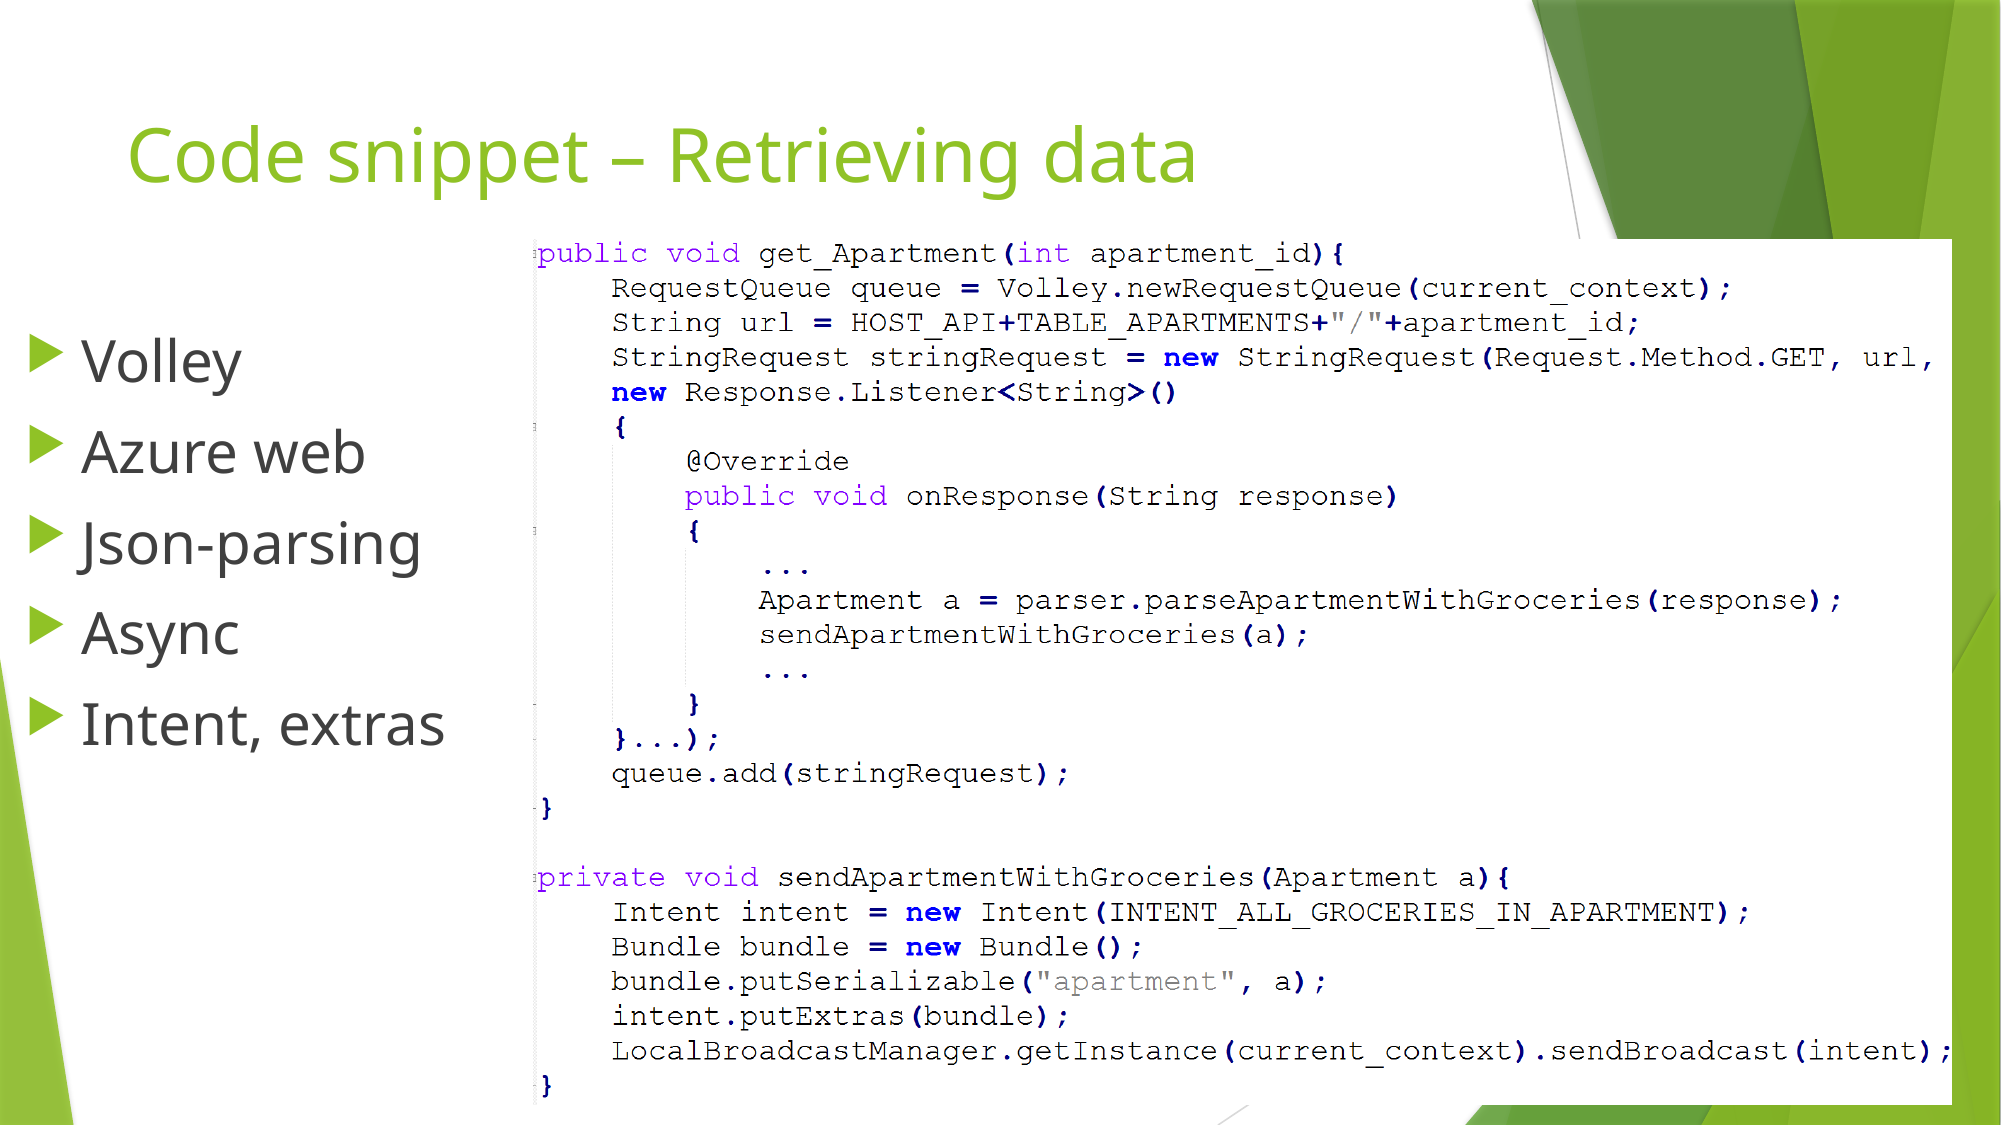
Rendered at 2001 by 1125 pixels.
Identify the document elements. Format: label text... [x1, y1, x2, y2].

list Volley Azure web Json-parsing Async Intent, extras [10, 316, 528, 954]
picture [532, 238, 1953, 1106]
title Code snippet – Retrieving data [111, 99, 1522, 316]
